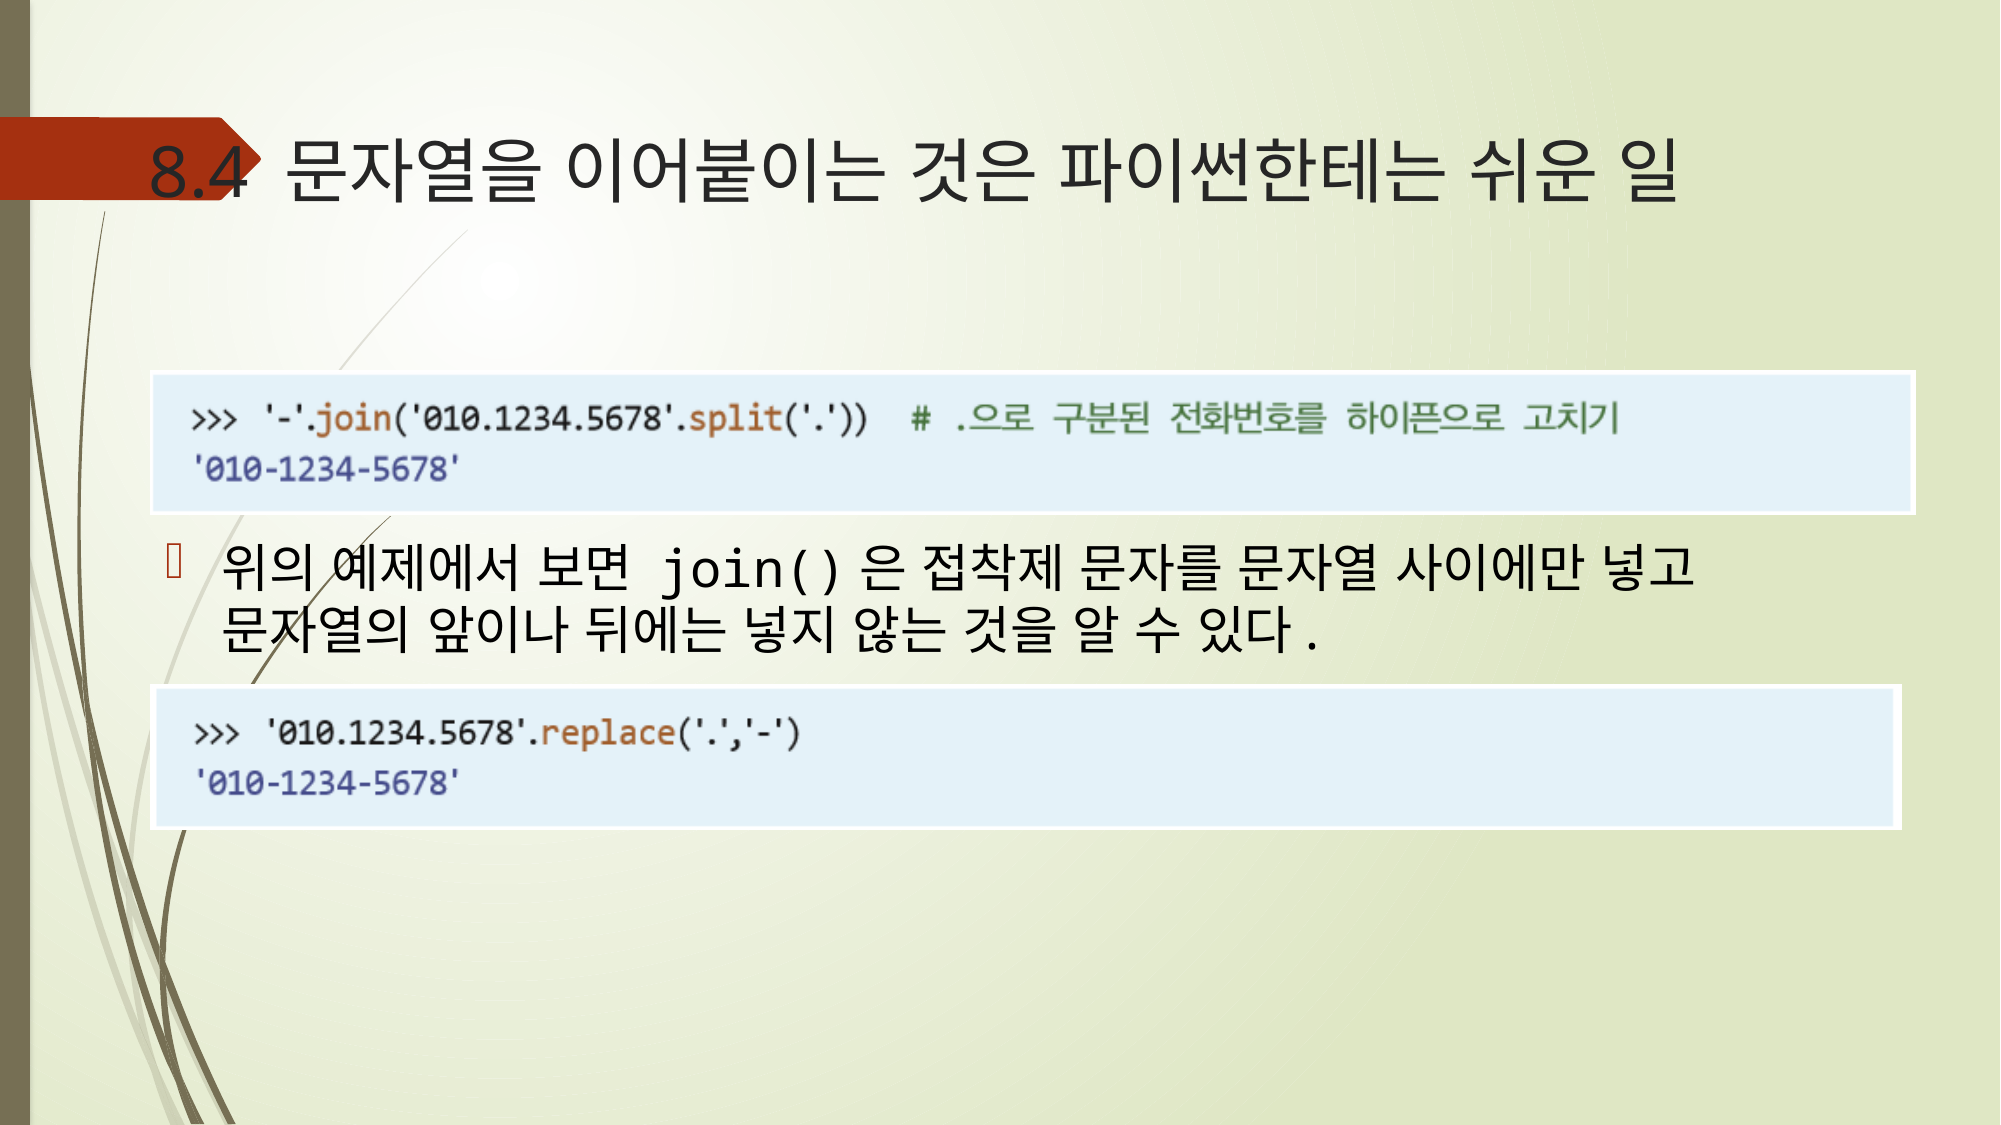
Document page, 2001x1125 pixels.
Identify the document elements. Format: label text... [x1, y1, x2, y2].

title 8.4 문자열을 이어붙이는 것은 파이썬한테는 쉬운 일 [133, 118, 1860, 252]
picture [150, 684, 1902, 830]
list 위의 예제에서 보면 join()은 접착제 문자를 문자열 사이에만 넣고 문자열의 앞이나 뒤에는 넣지 않는 것을 알 수 있다. [150, 527, 1799, 673]
picture [150, 370, 1916, 516]
